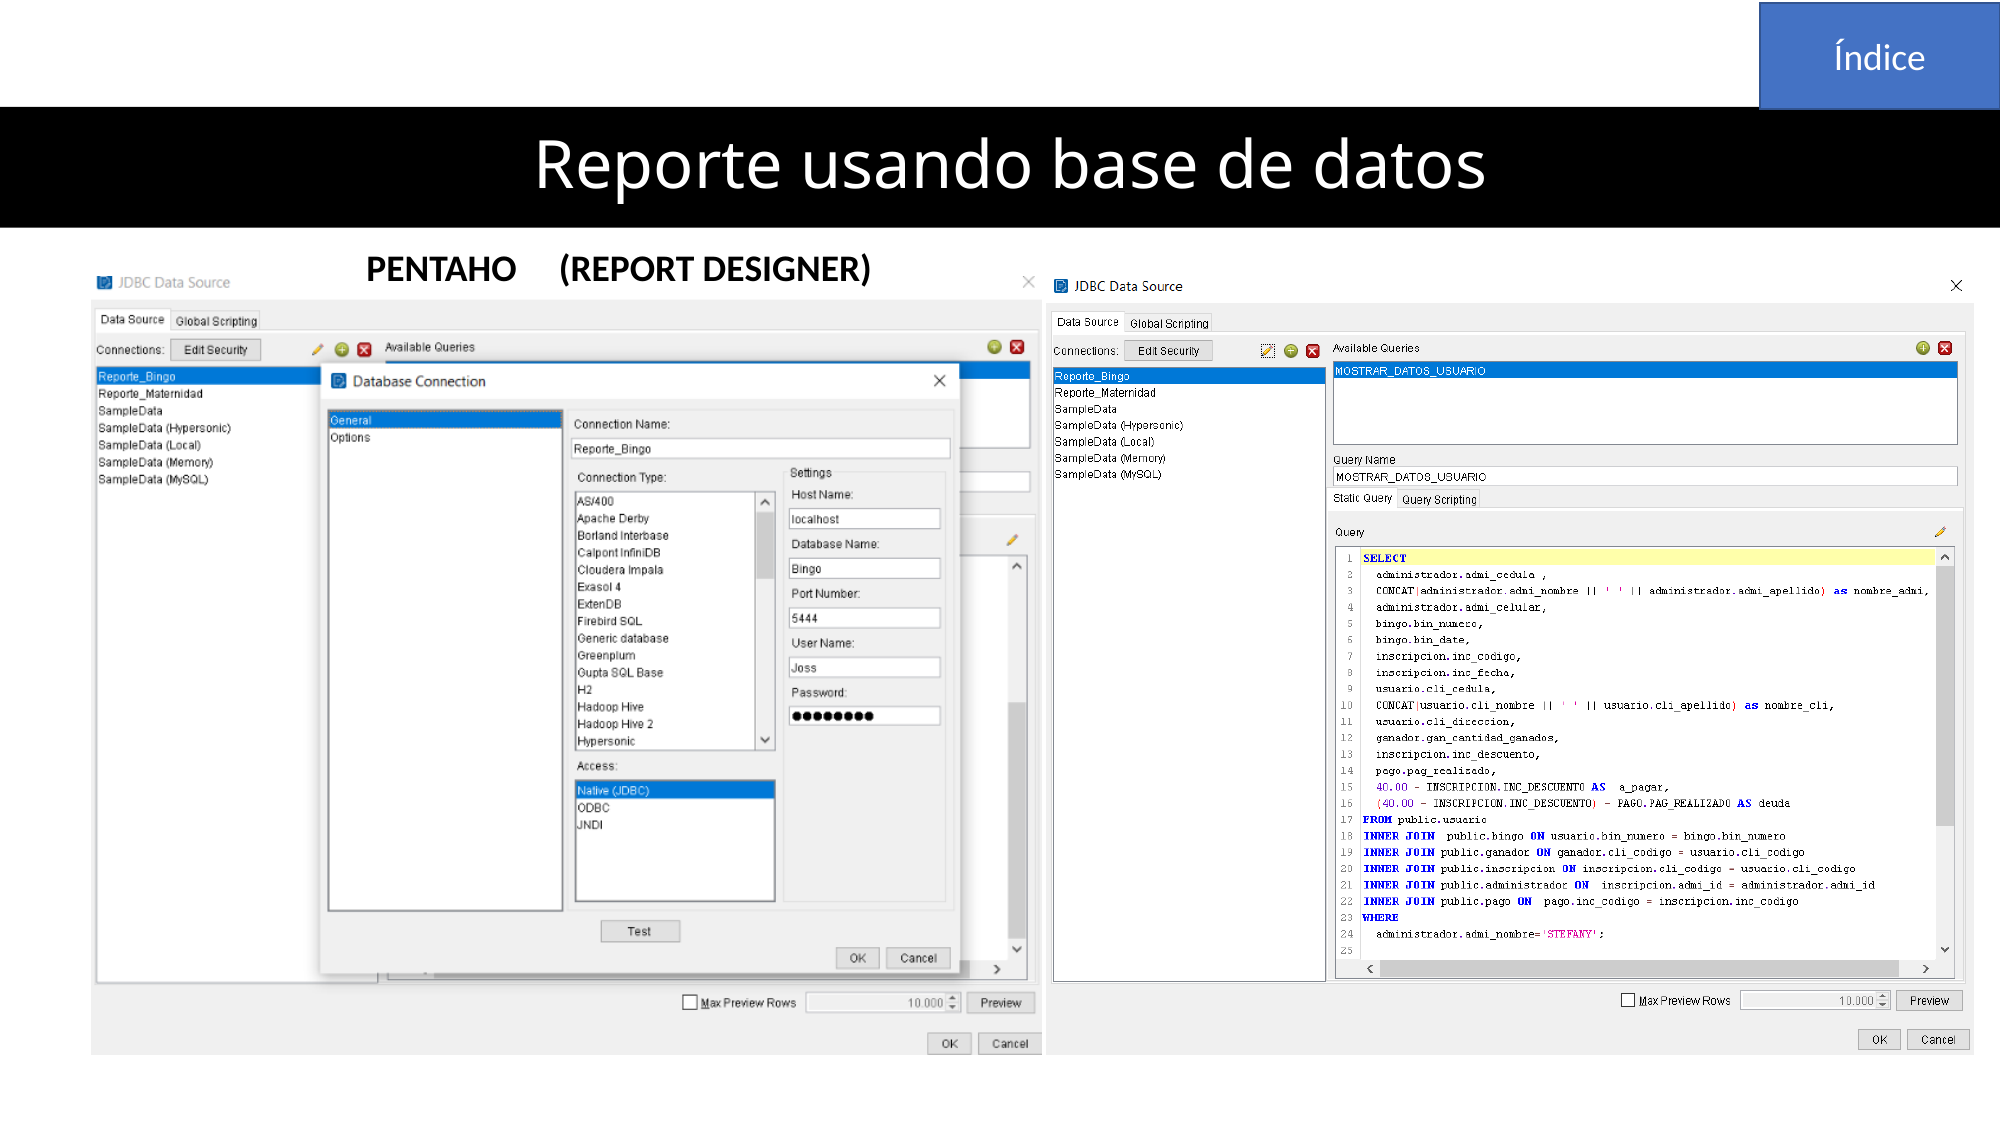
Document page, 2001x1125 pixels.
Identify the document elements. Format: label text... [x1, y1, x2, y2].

text_box Índice [1759, 2, 2000, 110]
picture [91, 276, 1042, 1055]
text_box PENTAHO (REPORT DESIGNER) [351, 236, 1353, 297]
title Reporte usando base de datos [91, 105, 1931, 228]
picture [1046, 270, 1974, 1055]
text_box [0, 106, 2000, 229]
